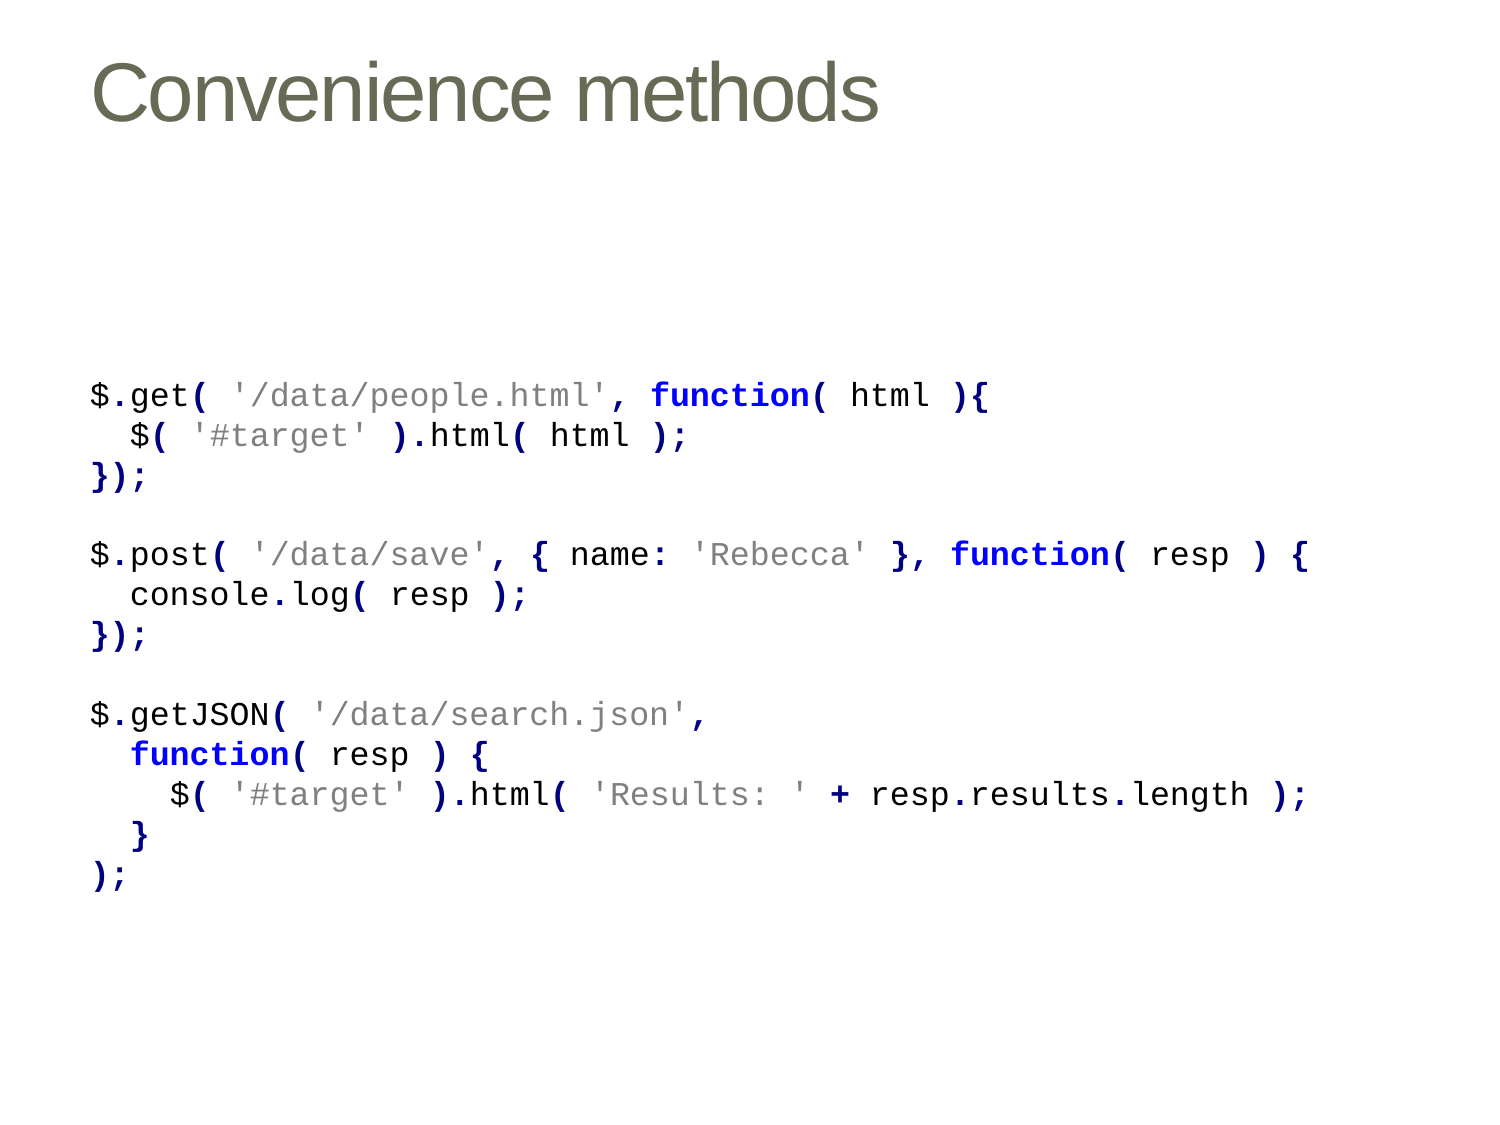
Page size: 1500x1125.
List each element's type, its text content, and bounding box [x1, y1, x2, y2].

title Convenience methods [75, 7, 1425, 170]
text_box $.get( '/data/people.html', function( html ){ $( '#target' ).html( html ); }); $.post( '/data/save', { name: 'Rebecca' }, function( resp ) { console.log( resp ); }); $.getJSON( '/data/search.json', function( resp ) { $( '#target' ).html( 'Results: ' + resp.results.length ); } ); [75, 365, 1459, 900]
